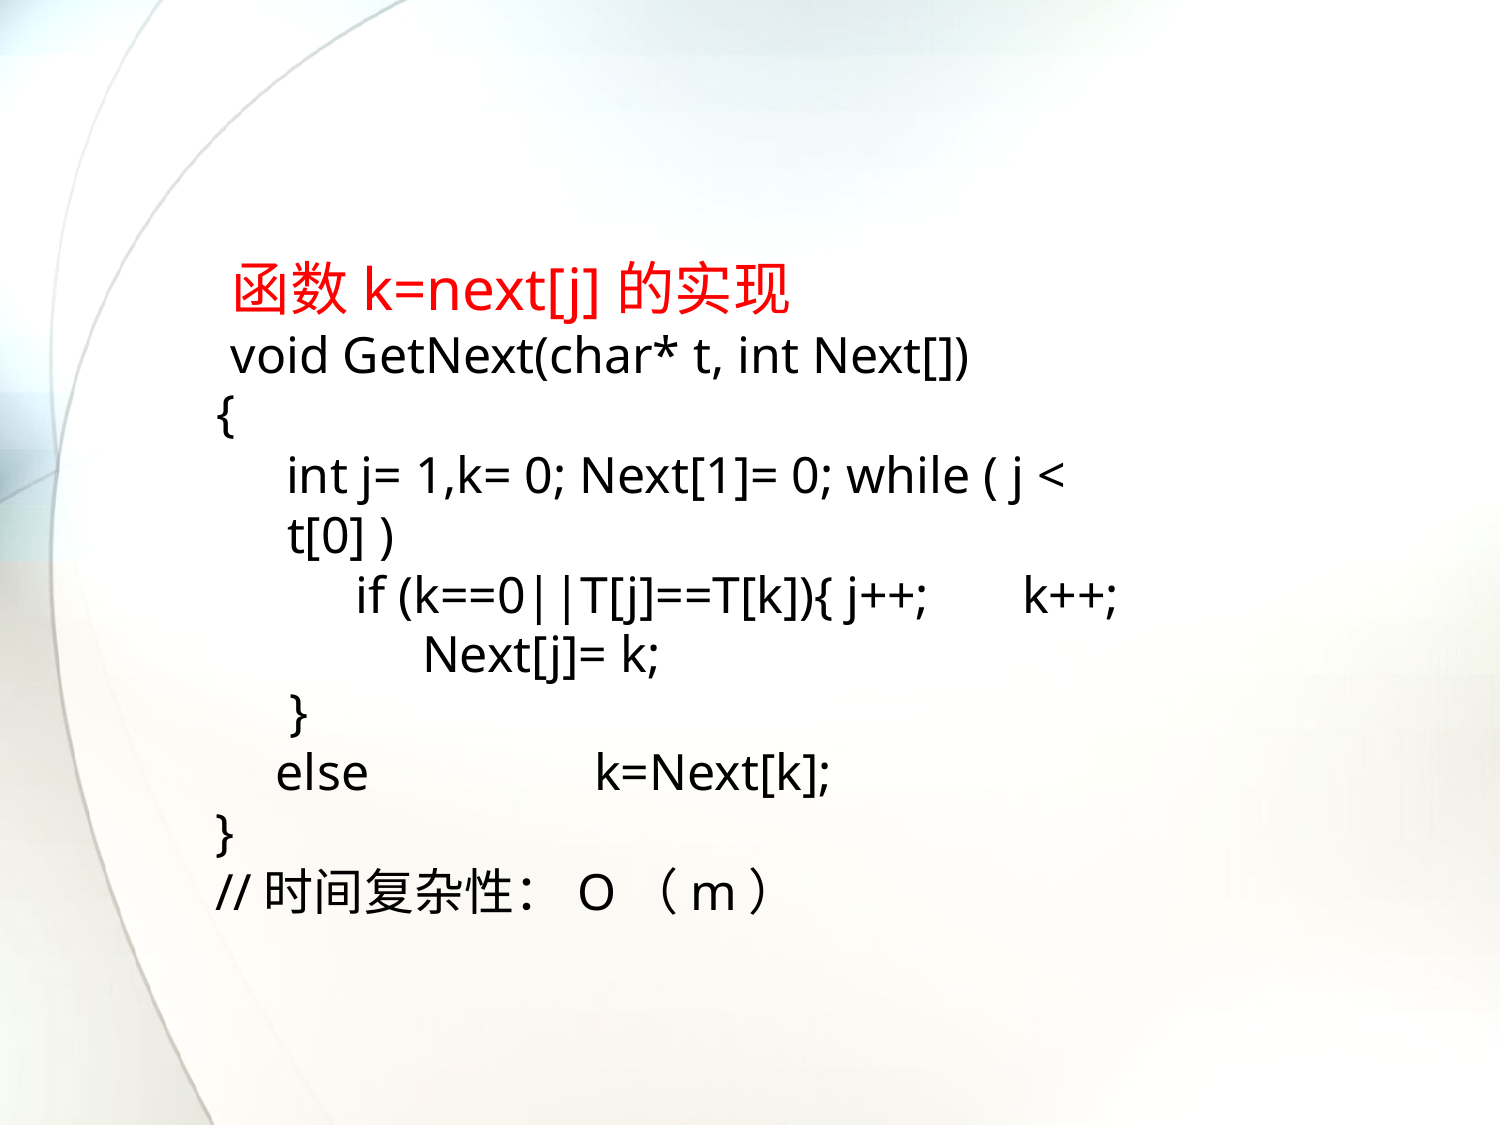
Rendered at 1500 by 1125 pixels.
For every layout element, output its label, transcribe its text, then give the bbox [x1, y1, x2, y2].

text_box 函数k=next[j]的实现 void GetNext(char* t, int Next[]) { int j= 1,k= 0; Next[1]= 0; while ( j < t[0] ) if (k==0||T[j]==T[k]){ j++; k++; Next[j]= k; } else k=Next[k]; } //时间复杂性：O（m） [214, 262, 1336, 921]
picture [0, 0, 1500, 1125]
